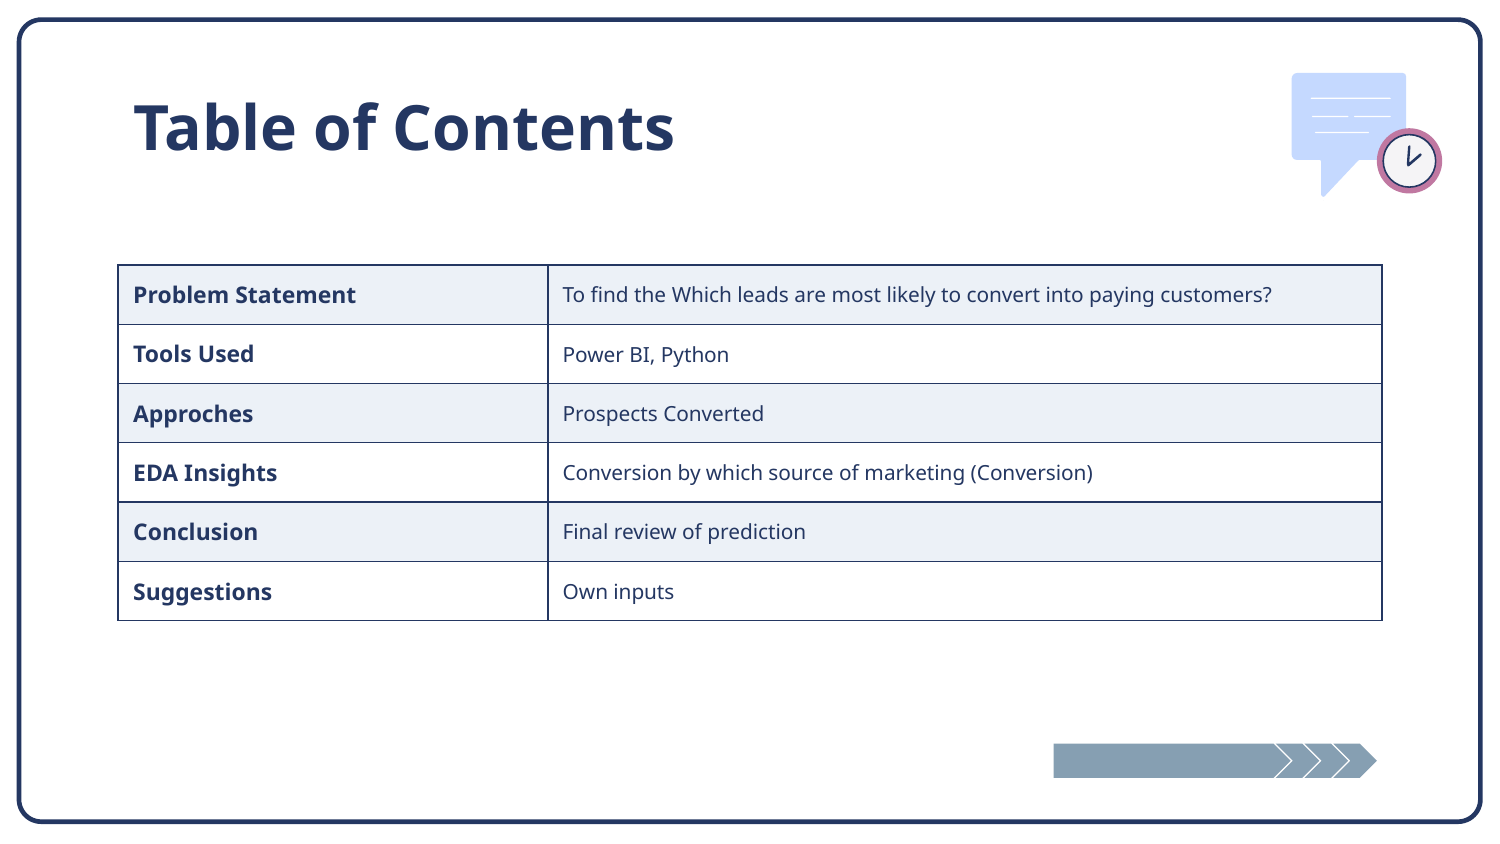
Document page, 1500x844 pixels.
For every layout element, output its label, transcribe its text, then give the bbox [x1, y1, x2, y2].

table_cell Final review of prediction [549, 503, 1381, 561]
table_cell Prospects Converted [549, 384, 1381, 442]
table_cell Tools Used [119, 325, 547, 383]
table_cell Suggestions [119, 562, 547, 620]
table_cell Conclusion [119, 503, 547, 561]
table_cell Own inputs [549, 562, 1381, 620]
table_header To find the Which leads are most likely to convert into paying customers? [549, 266, 1381, 324]
table_cell Conversion by which source of marketing (Conversion) [549, 443, 1381, 501]
table_header Problem Statement [119, 266, 547, 324]
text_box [1053, 743, 1378, 779]
table_cell Power BI, Python [549, 325, 1381, 383]
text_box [1291, 72, 1443, 201]
title Table of Contents [118, 72, 1150, 167]
table_cell Approches [119, 384, 547, 442]
table_cell EDA Insights [119, 443, 547, 501]
